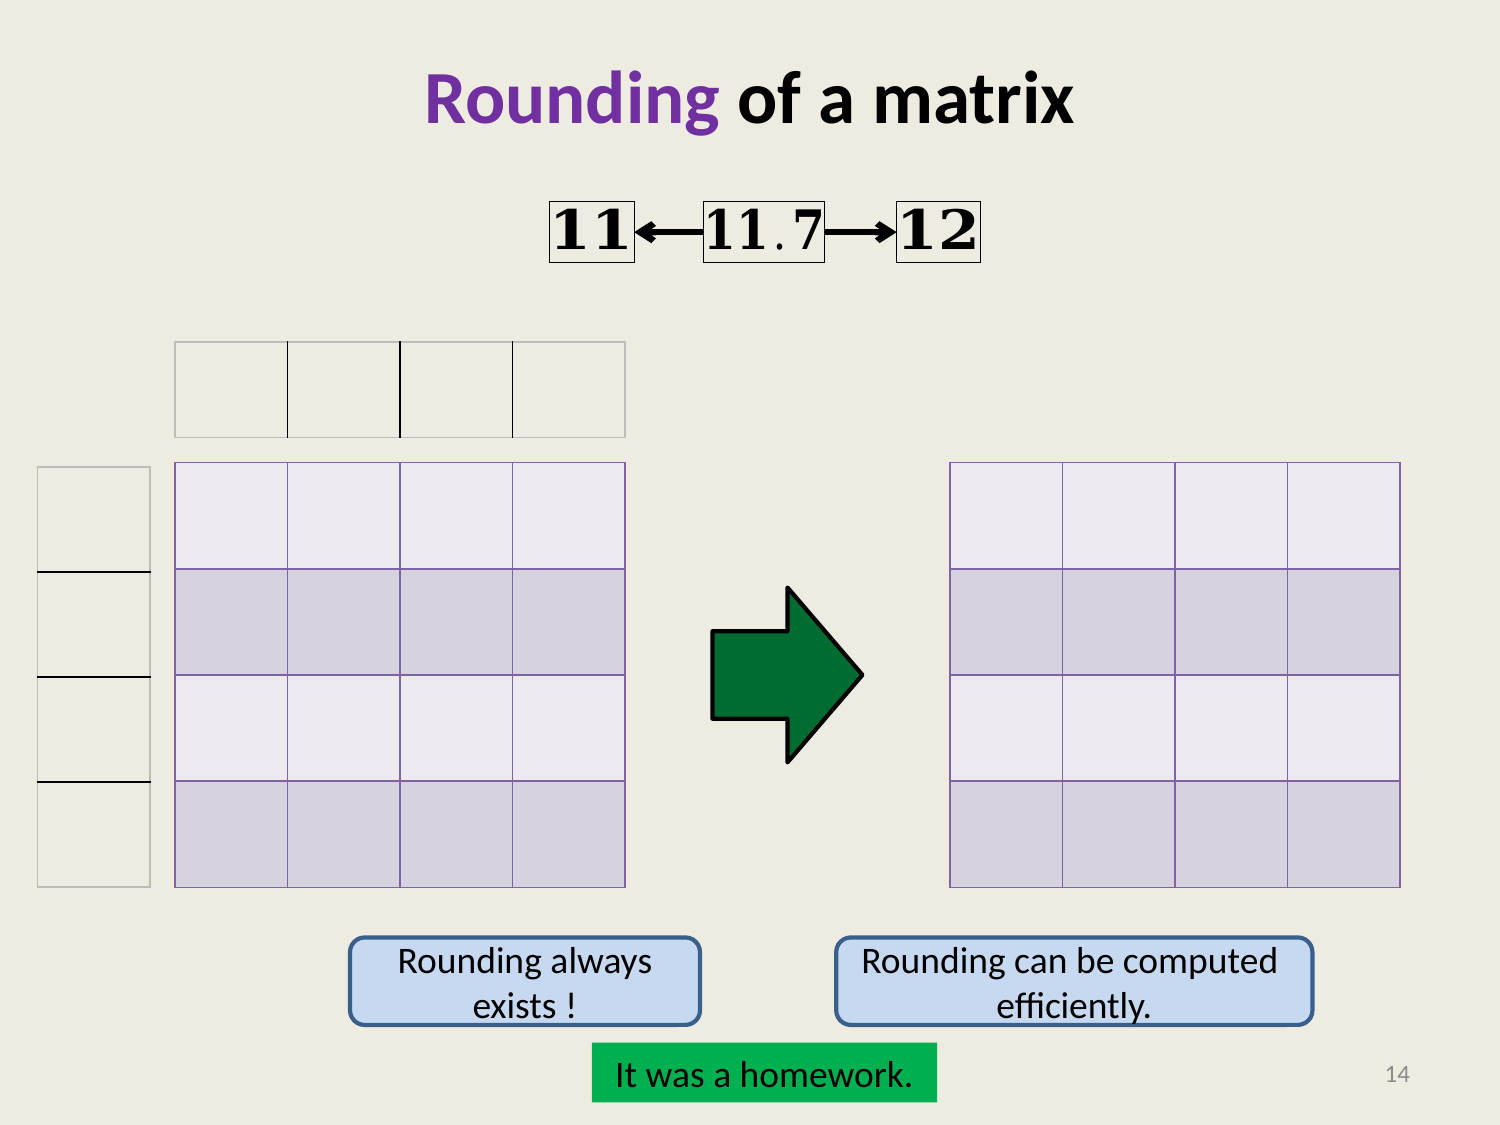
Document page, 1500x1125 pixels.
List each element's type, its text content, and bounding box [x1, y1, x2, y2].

text_box It was a homework. [591, 1042, 938, 1103]
text_box [710, 585, 865, 765]
title Rounding of a matrix [75, 45, 1425, 233]
text_box Rounding always exists ! [347, 935, 703, 1028]
slide_number 14 [1074, 1042, 1425, 1103]
text_box Rounding can be computed efficiently. [834, 935, 1315, 1028]
